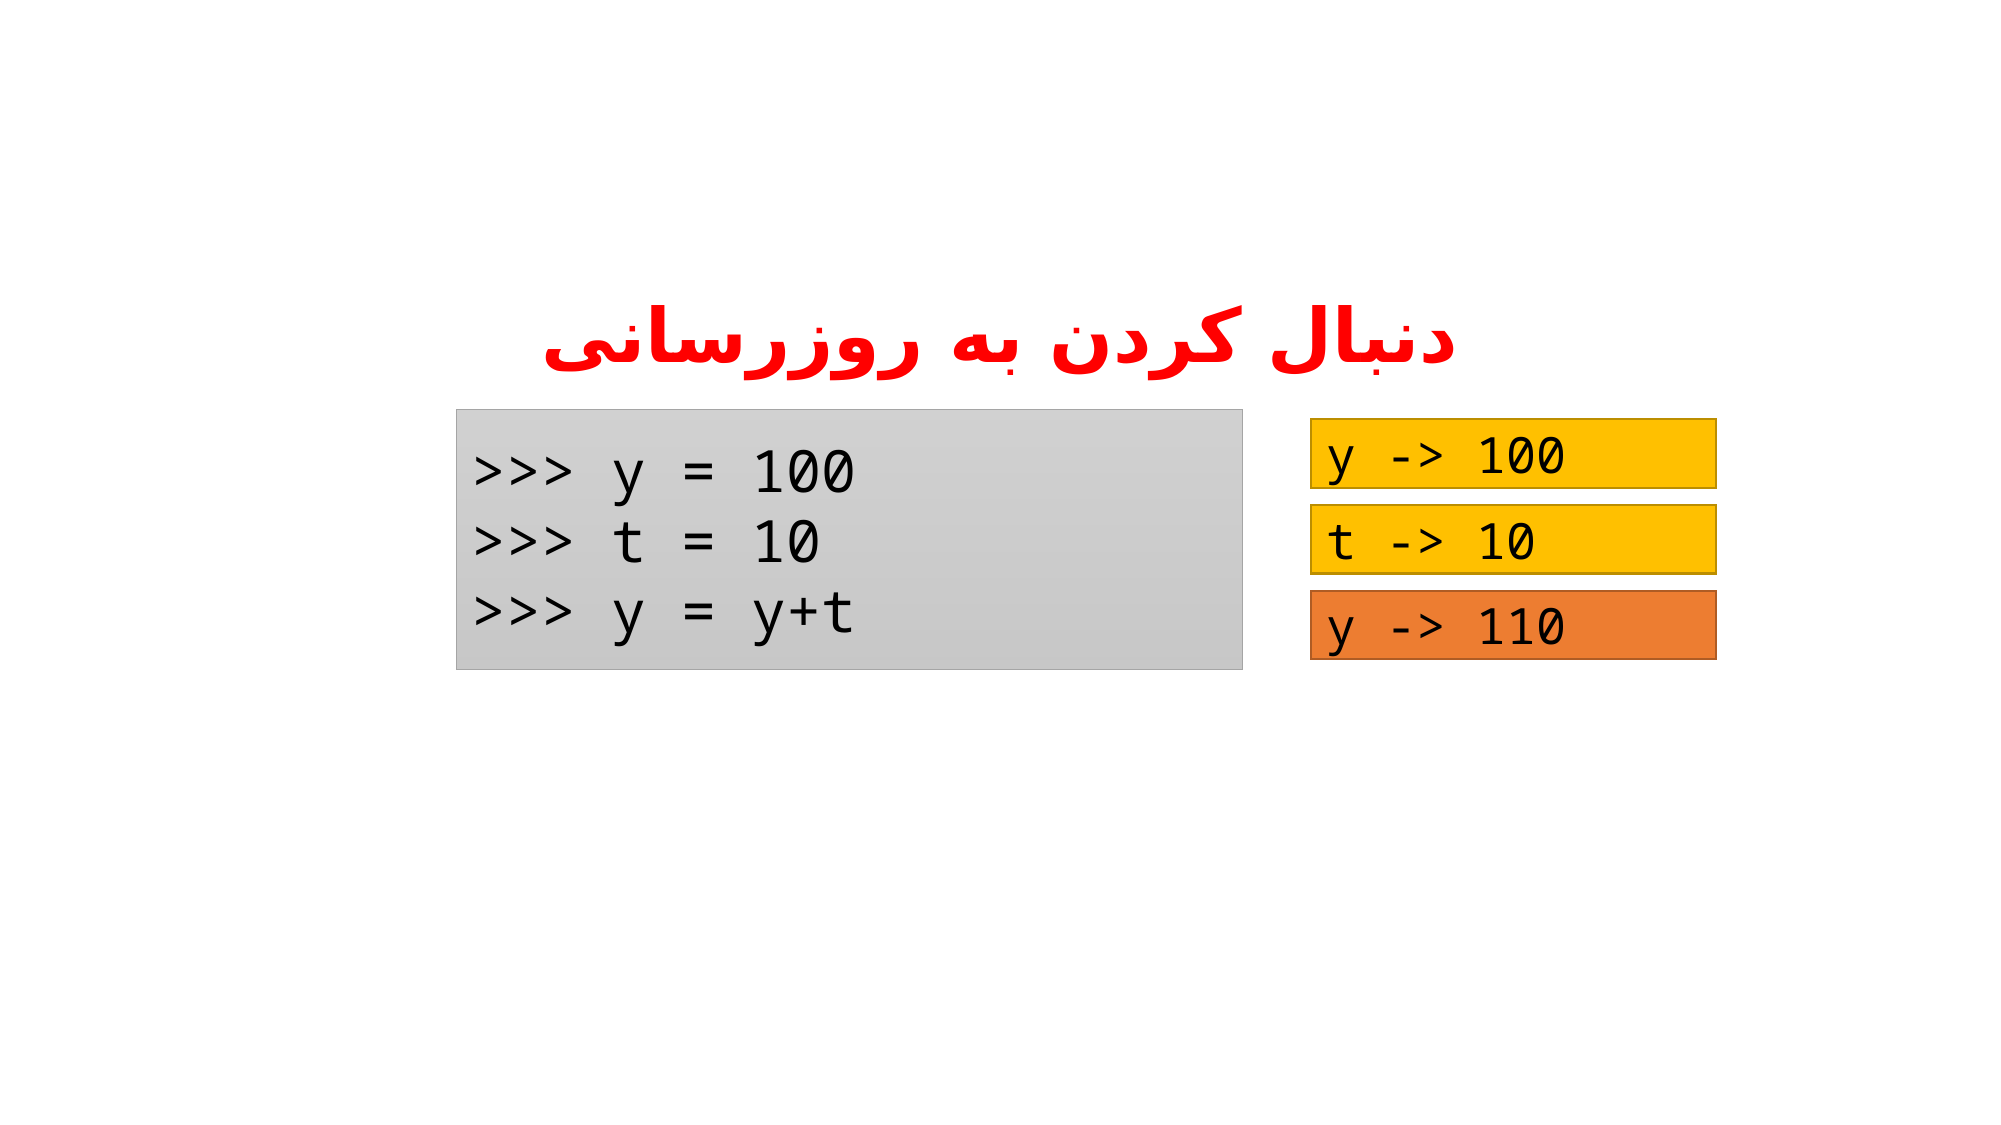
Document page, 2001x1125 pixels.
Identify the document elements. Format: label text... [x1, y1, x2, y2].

text_box y -> 110 [1310, 590, 1717, 660]
text_box y -> 100 [1310, 418, 1717, 489]
text_box >>> y = 100 >>> t = 10 >>> y = y+t [456, 409, 1243, 670]
text_box t -> 10 [1310, 504, 1717, 575]
title دنبال کردن به روزرسانی [369, 274, 1630, 386]
